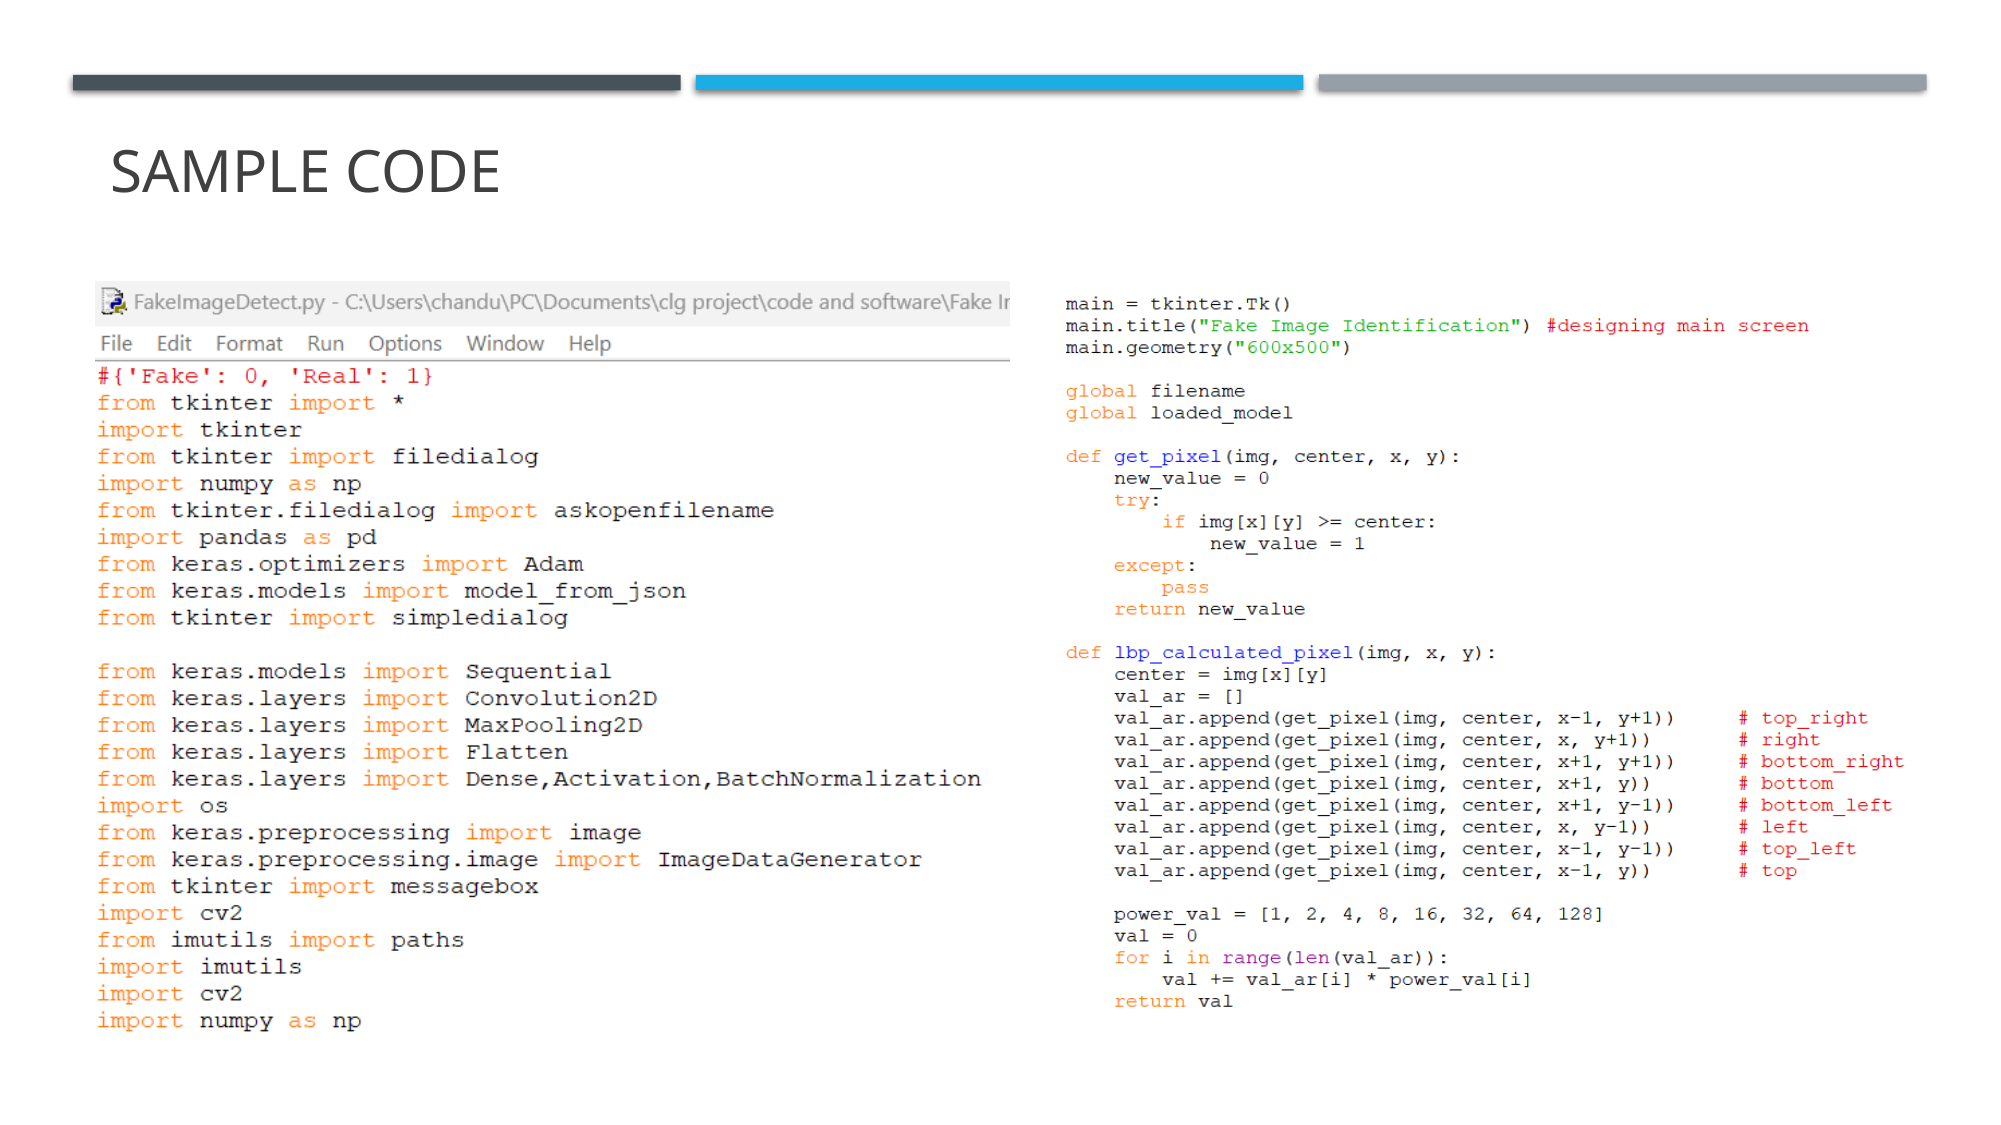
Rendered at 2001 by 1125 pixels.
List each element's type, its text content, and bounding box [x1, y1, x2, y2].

title Sample code [95, 119, 1905, 282]
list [1064, 266, 1951, 1022]
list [94, 281, 1011, 1058]
